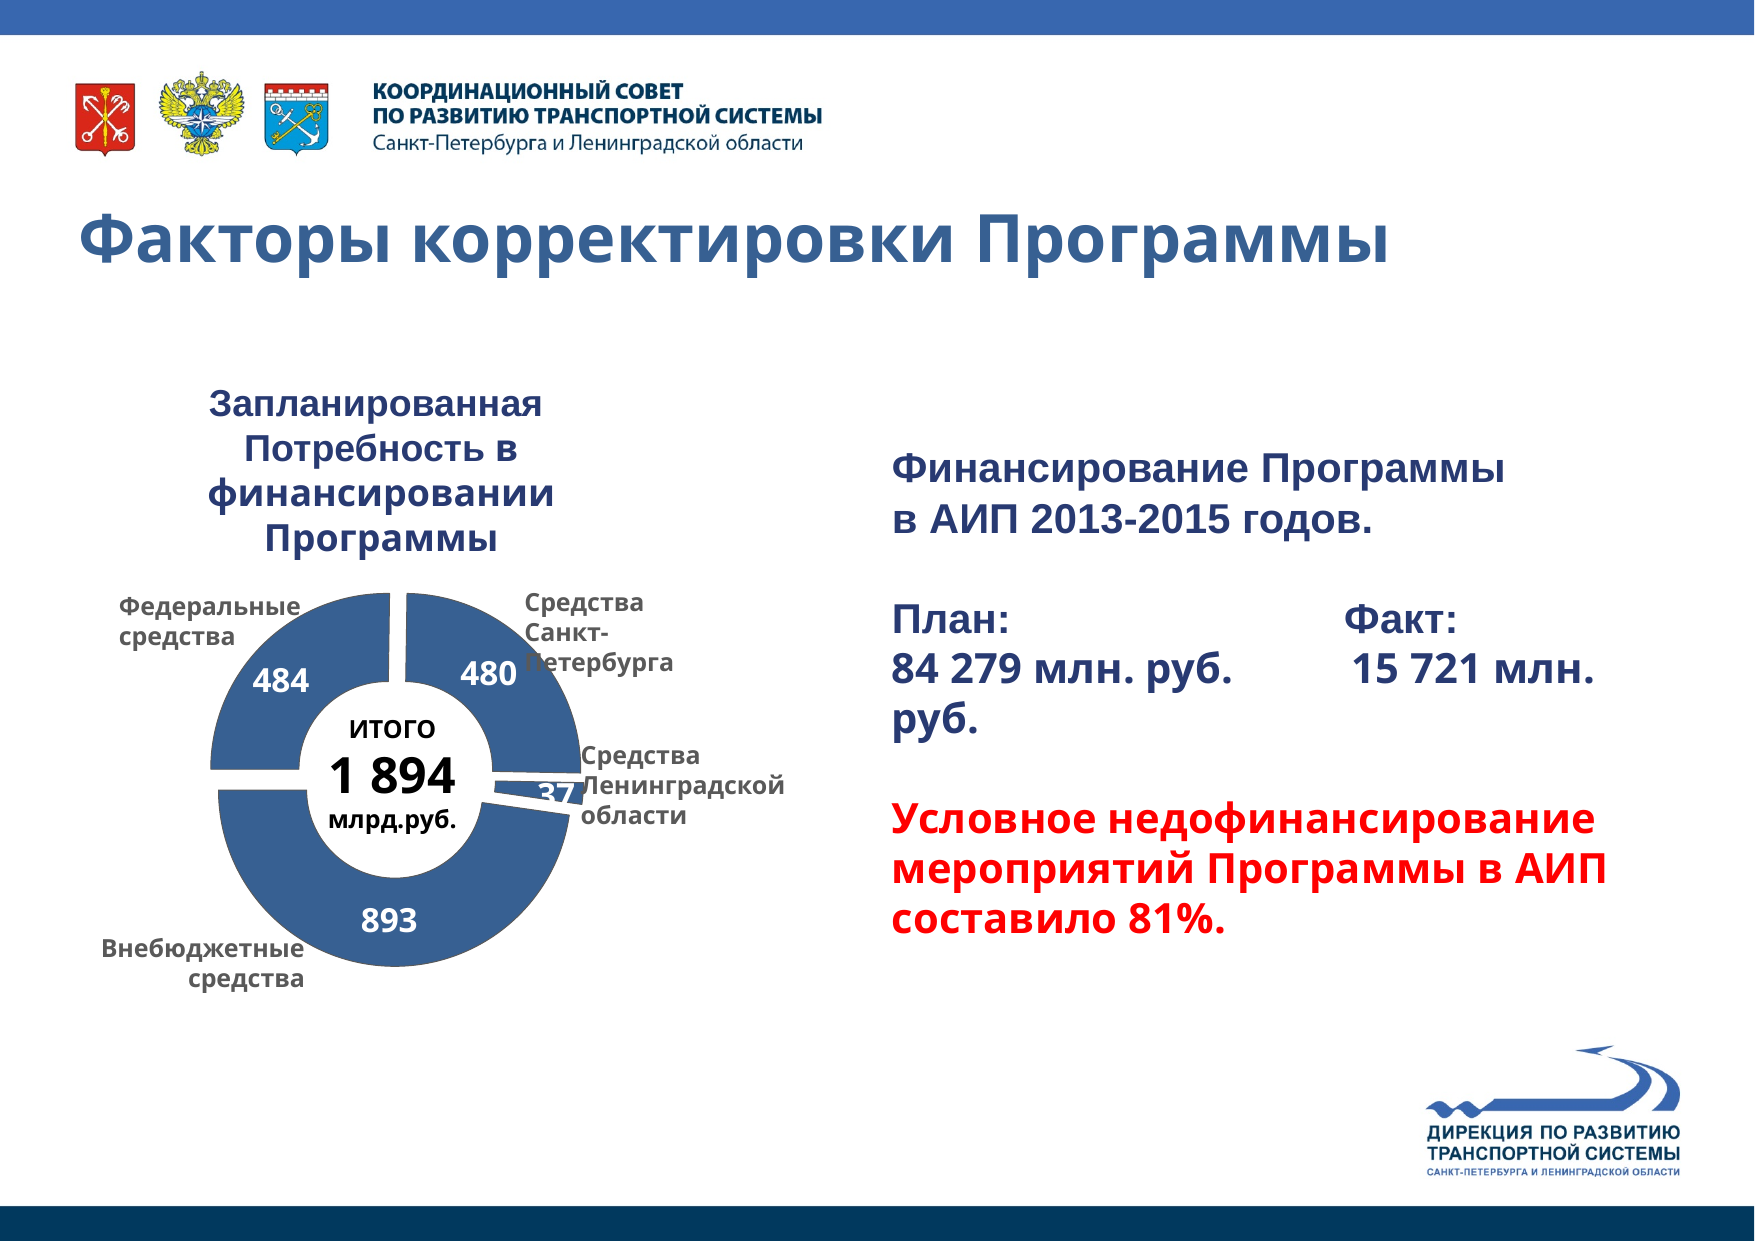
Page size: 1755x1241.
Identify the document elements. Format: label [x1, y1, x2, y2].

list [0, 0, 1755, 1241]
picture [205, 585, 590, 968]
